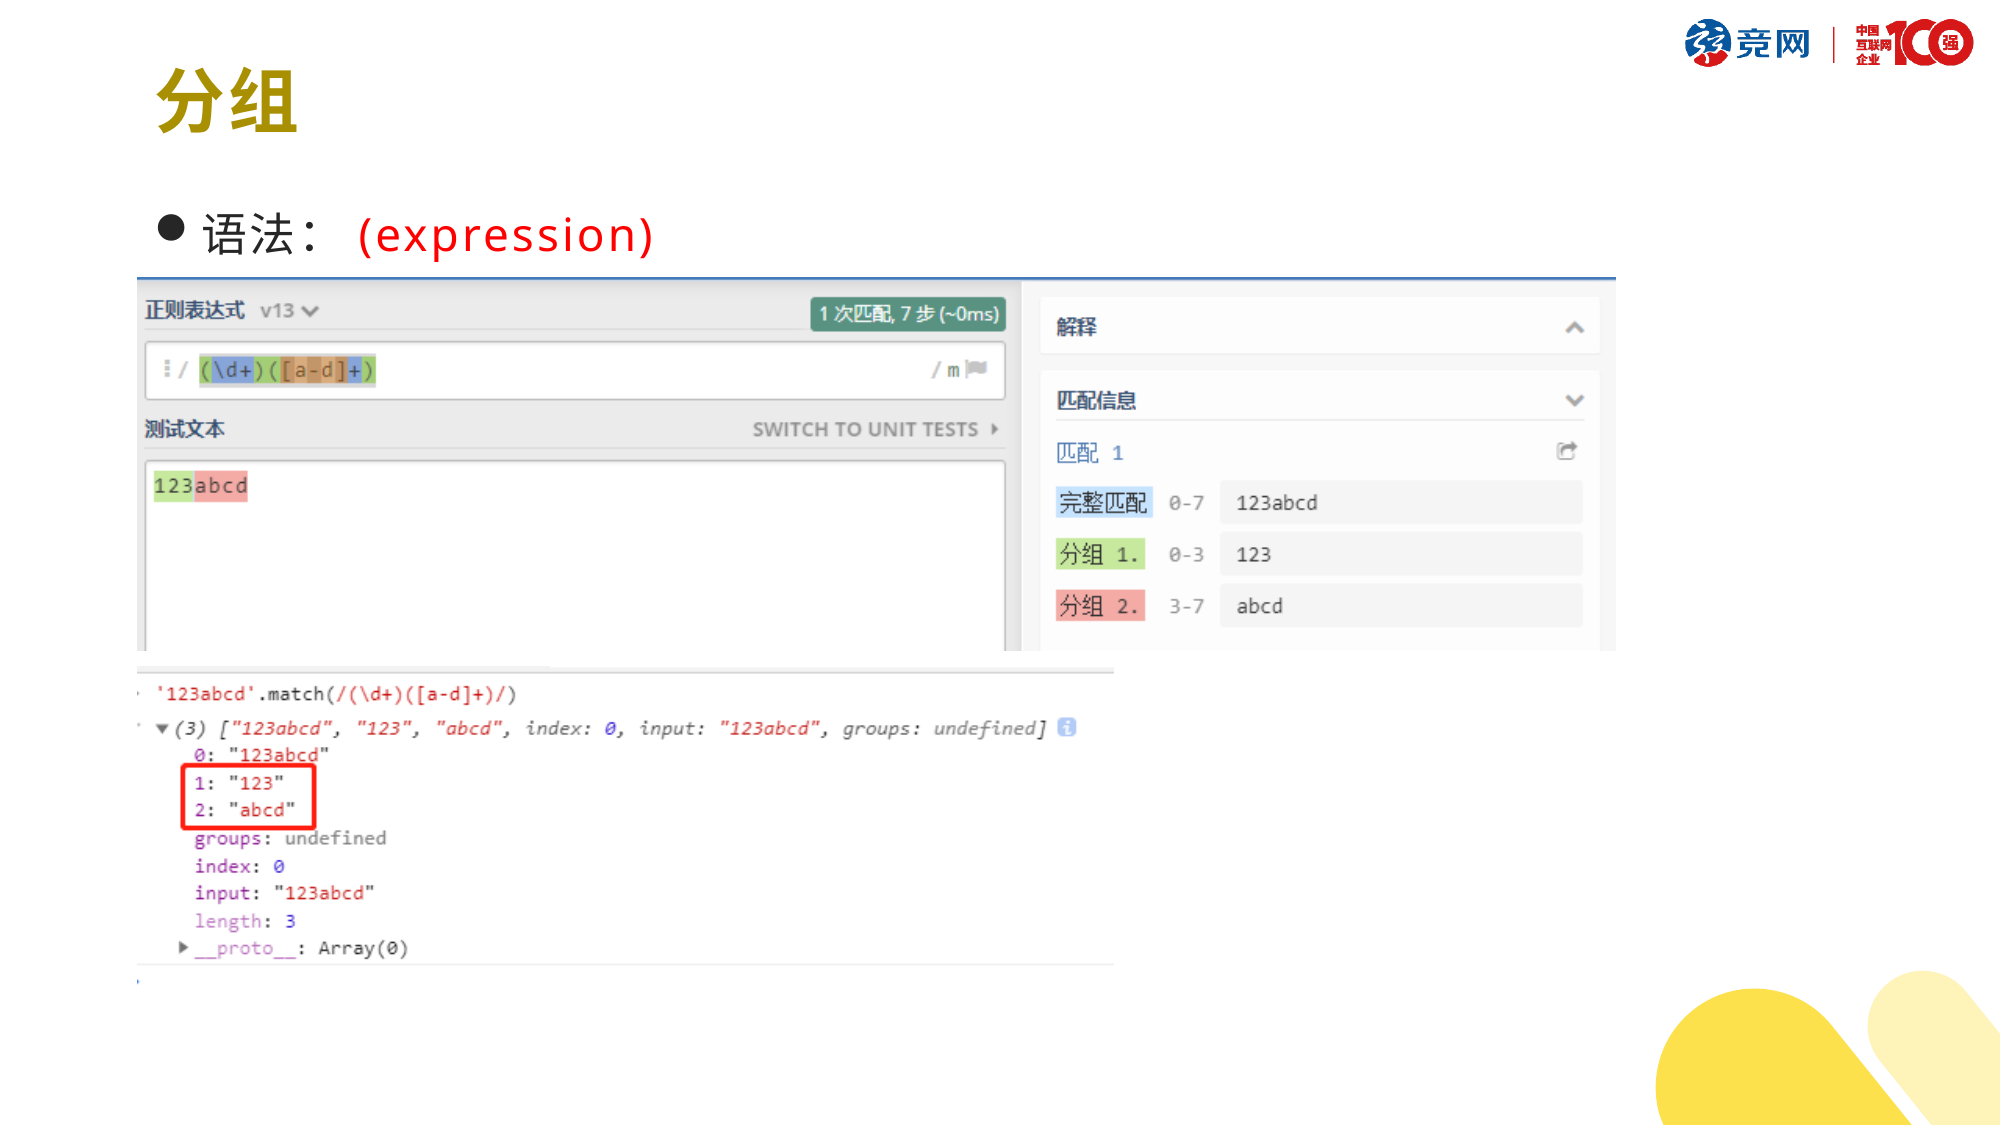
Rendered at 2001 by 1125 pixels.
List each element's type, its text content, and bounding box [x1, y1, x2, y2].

picture [137, 666, 1114, 989]
picture [1668, 5, 1987, 77]
picture [137, 277, 1616, 651]
title 分组 [137, 59, 1863, 189]
list 语法：(expression) [137, 189, 1863, 481]
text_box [1655, 970, 2000, 1125]
